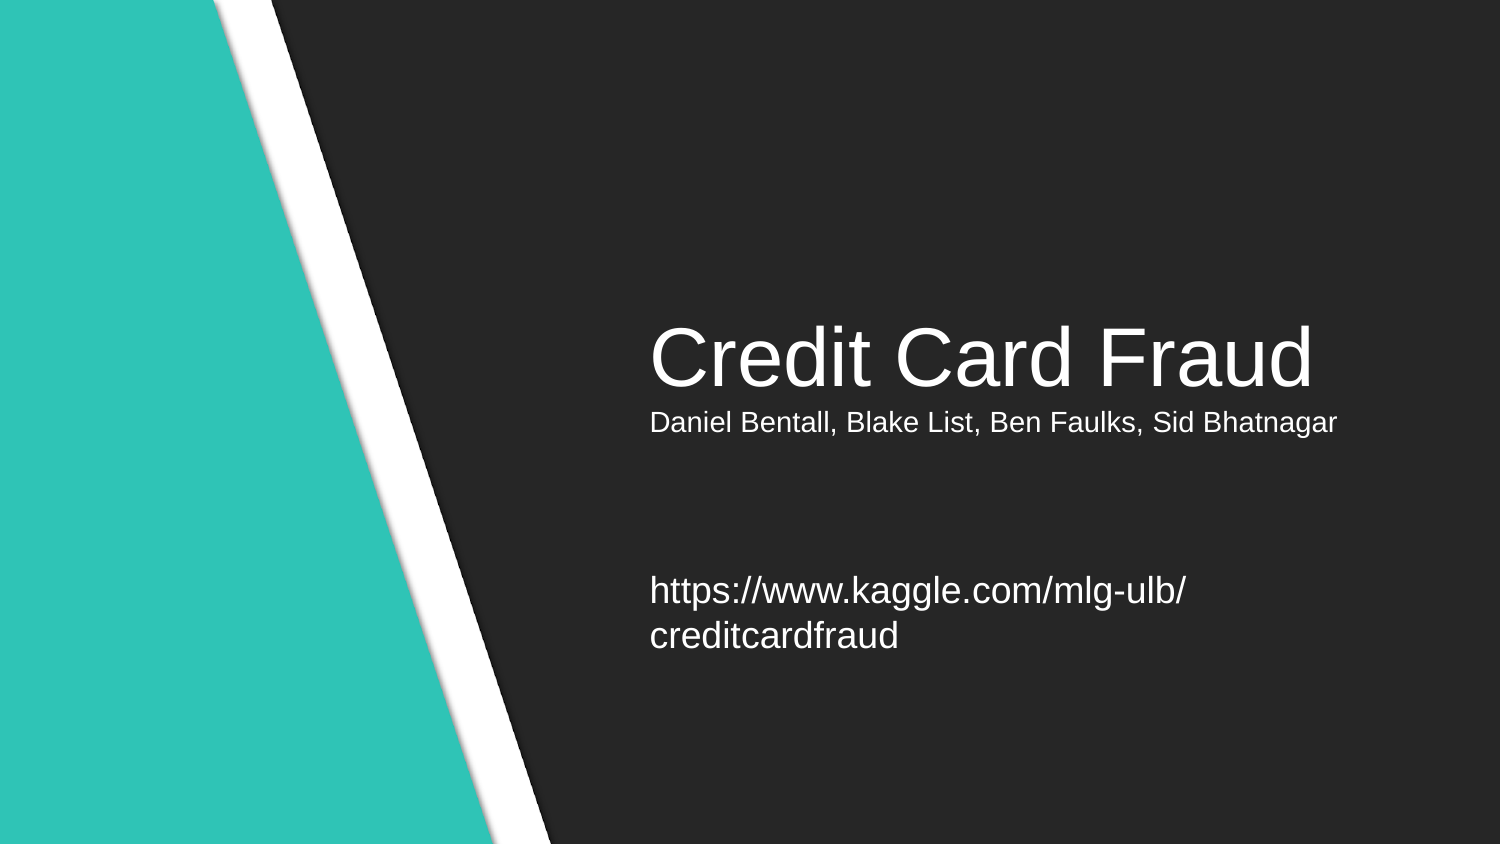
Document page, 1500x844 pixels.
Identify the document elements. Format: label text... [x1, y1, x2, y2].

subtitle https://www.kaggle.com/mlg-ulb/creditcardfraud [634, 551, 1370, 642]
picture [0, 0, 1500, 844]
title Credit Card Fraud Daniel Bentall, Blake List, Ben Faulks, Sid Bhatnagar [634, 202, 1370, 524]
